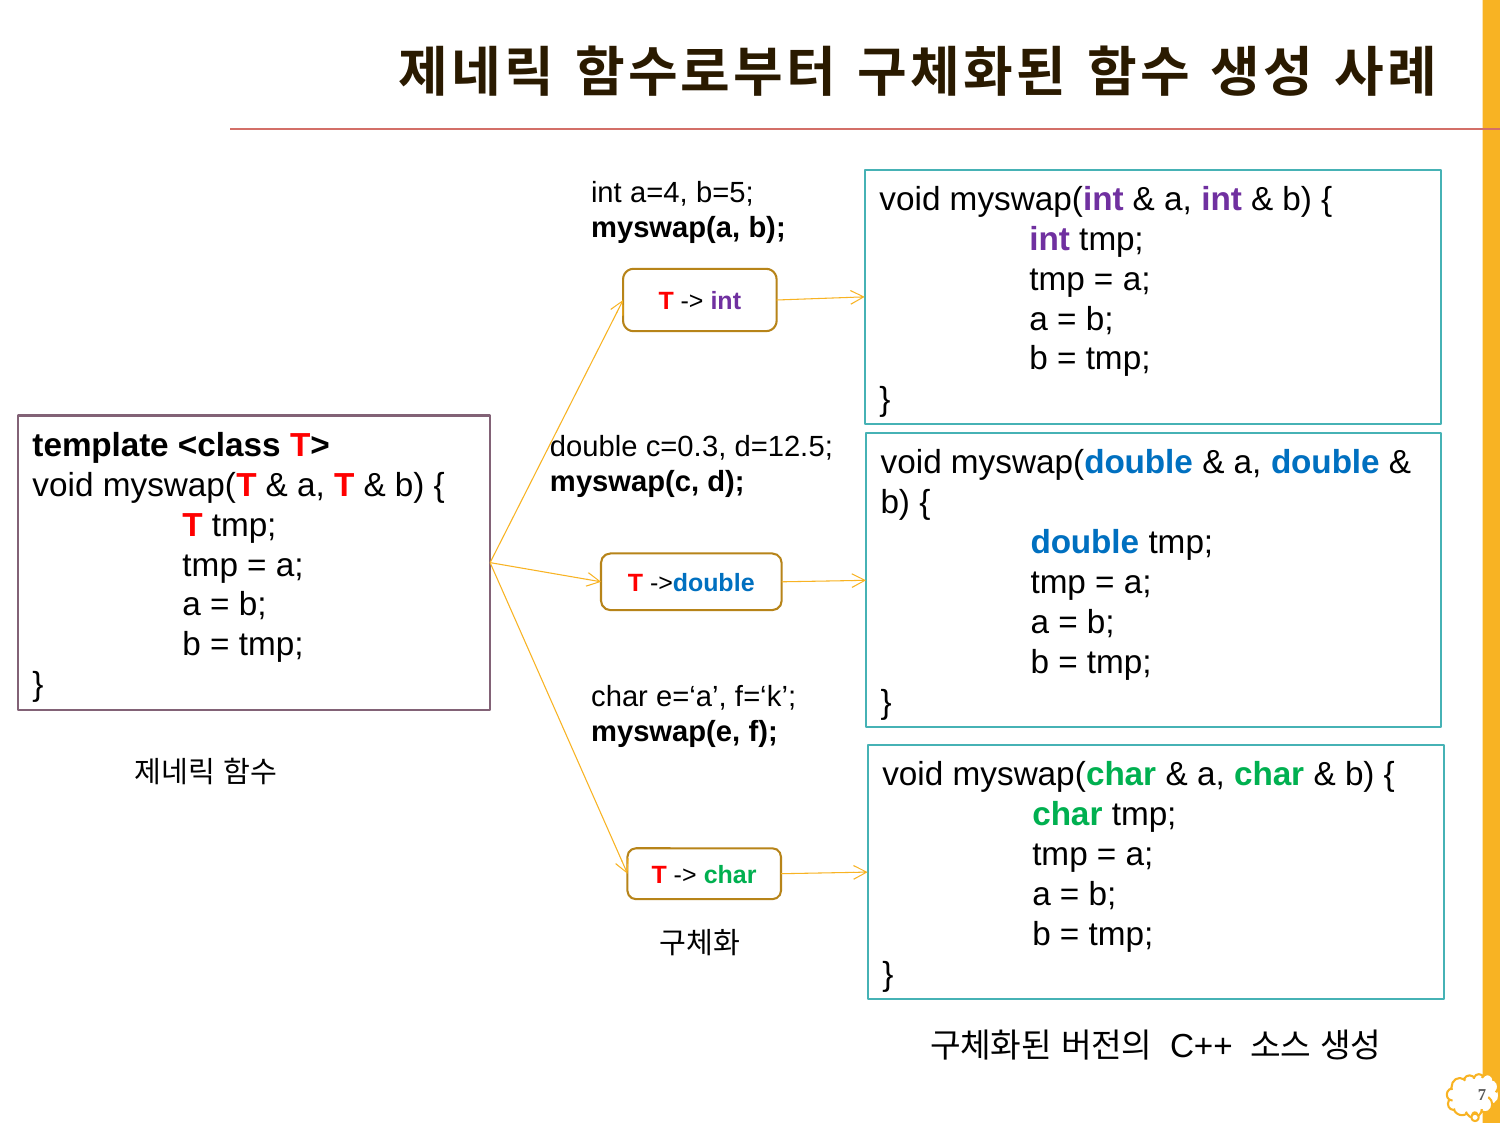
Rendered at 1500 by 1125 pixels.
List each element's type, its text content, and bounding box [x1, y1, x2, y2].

text_box 구체화 [645, 916, 756, 967]
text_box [490, 564, 628, 874]
text_box 제네릭 함수 [119, 745, 293, 796]
slide_number 6 [1448, 1067, 1500, 1120]
text_box 구체화된 버전의 C++ 소스 생성 [915, 1016, 1397, 1071]
text_box void myswap(char & a, char & b) { char tmp; tmp = a; a = b; b = tmp; } [867, 744, 1445, 1000]
title 제네릭 함수로부터 구체화된 함수 생성 사례 [198, 19, 1453, 130]
text_box T ->double [624, 552, 783, 612]
text_box char e=‘a’, f=‘k’; myswap(e, f); [628, 669, 848, 755]
text_box T -> int [622, 267, 778, 333]
text_box void myswap(int & a, int & b) { int tmp; tmp = a; a = b; b = tmp; } [864, 169, 1442, 425]
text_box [490, 299, 624, 564]
text_box template <class T> void myswap(T & a, T & b) { T tmp; tmp = a; a = b; b = tmp; } [17, 414, 490, 711]
text_box T -> char [626, 847, 783, 901]
text_box void myswap(double & a, double & b) { double tmp; tmp = a; a = b; b = tmp; } [865, 432, 1442, 728]
text_box double c=0.3, d=12.5; myswap(c, d); [624, 419, 866, 505]
text_box int a=4, b=5; myswap(a, b); [576, 165, 848, 251]
